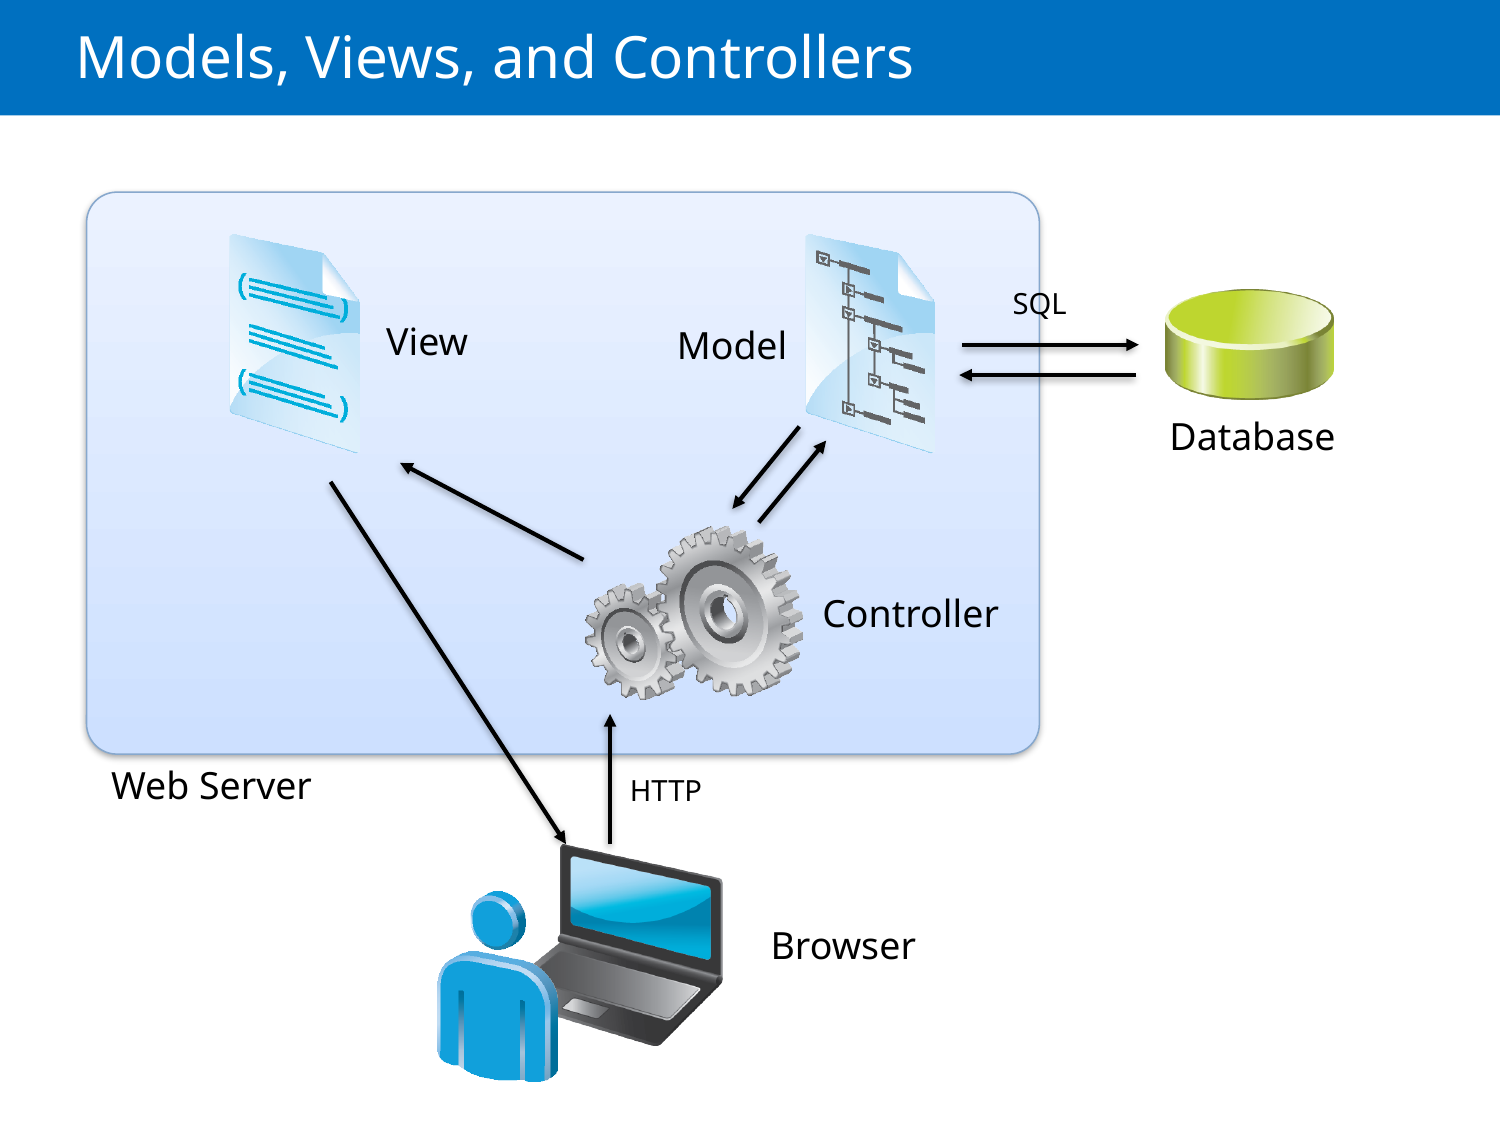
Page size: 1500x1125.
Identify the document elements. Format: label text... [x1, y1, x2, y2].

picture [1165, 289, 1334, 401]
picture [585, 526, 803, 700]
text_box Web Server [96, 754, 325, 815]
text_box HTTP [615, 764, 718, 815]
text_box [732, 426, 800, 510]
picture [228, 234, 361, 456]
text_box Browser [755, 914, 932, 975]
text_box Database [1154, 405, 1351, 466]
picture [437, 843, 723, 1083]
text_box SQL [997, 277, 1082, 328]
picture [803, 234, 937, 456]
text_box Model [662, 314, 798, 375]
title Models, Views, and Controllers [75, 0, 1351, 122]
text_box Controller [807, 582, 1015, 643]
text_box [758, 440, 827, 523]
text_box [399, 462, 584, 561]
text_box [85, 191, 1041, 755]
text_box View [371, 310, 484, 371]
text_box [330, 481, 567, 845]
